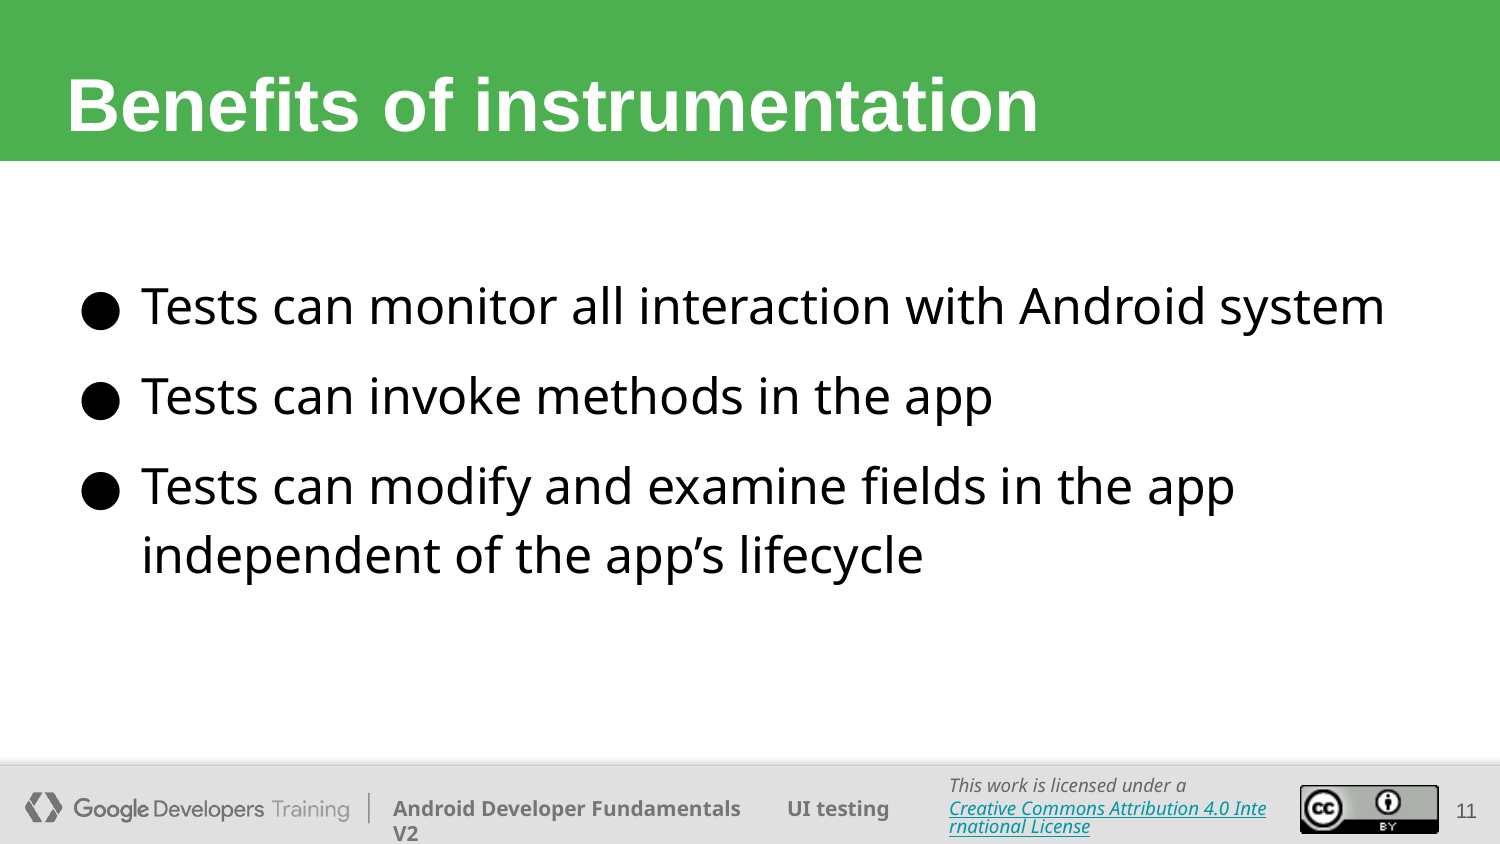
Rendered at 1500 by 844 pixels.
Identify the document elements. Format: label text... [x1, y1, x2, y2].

title Benefits of instrumentation [51, 28, 1472, 122]
list Tests can monitor all interaction with Android system Tests can invoke methods in the app Tests can modify and examine fields in the app independent of the app’s lifecycle [51, 170, 1449, 725]
picture [0, 161, 1500, 844]
slide_number ‹#› [1402, 777, 1493, 842]
